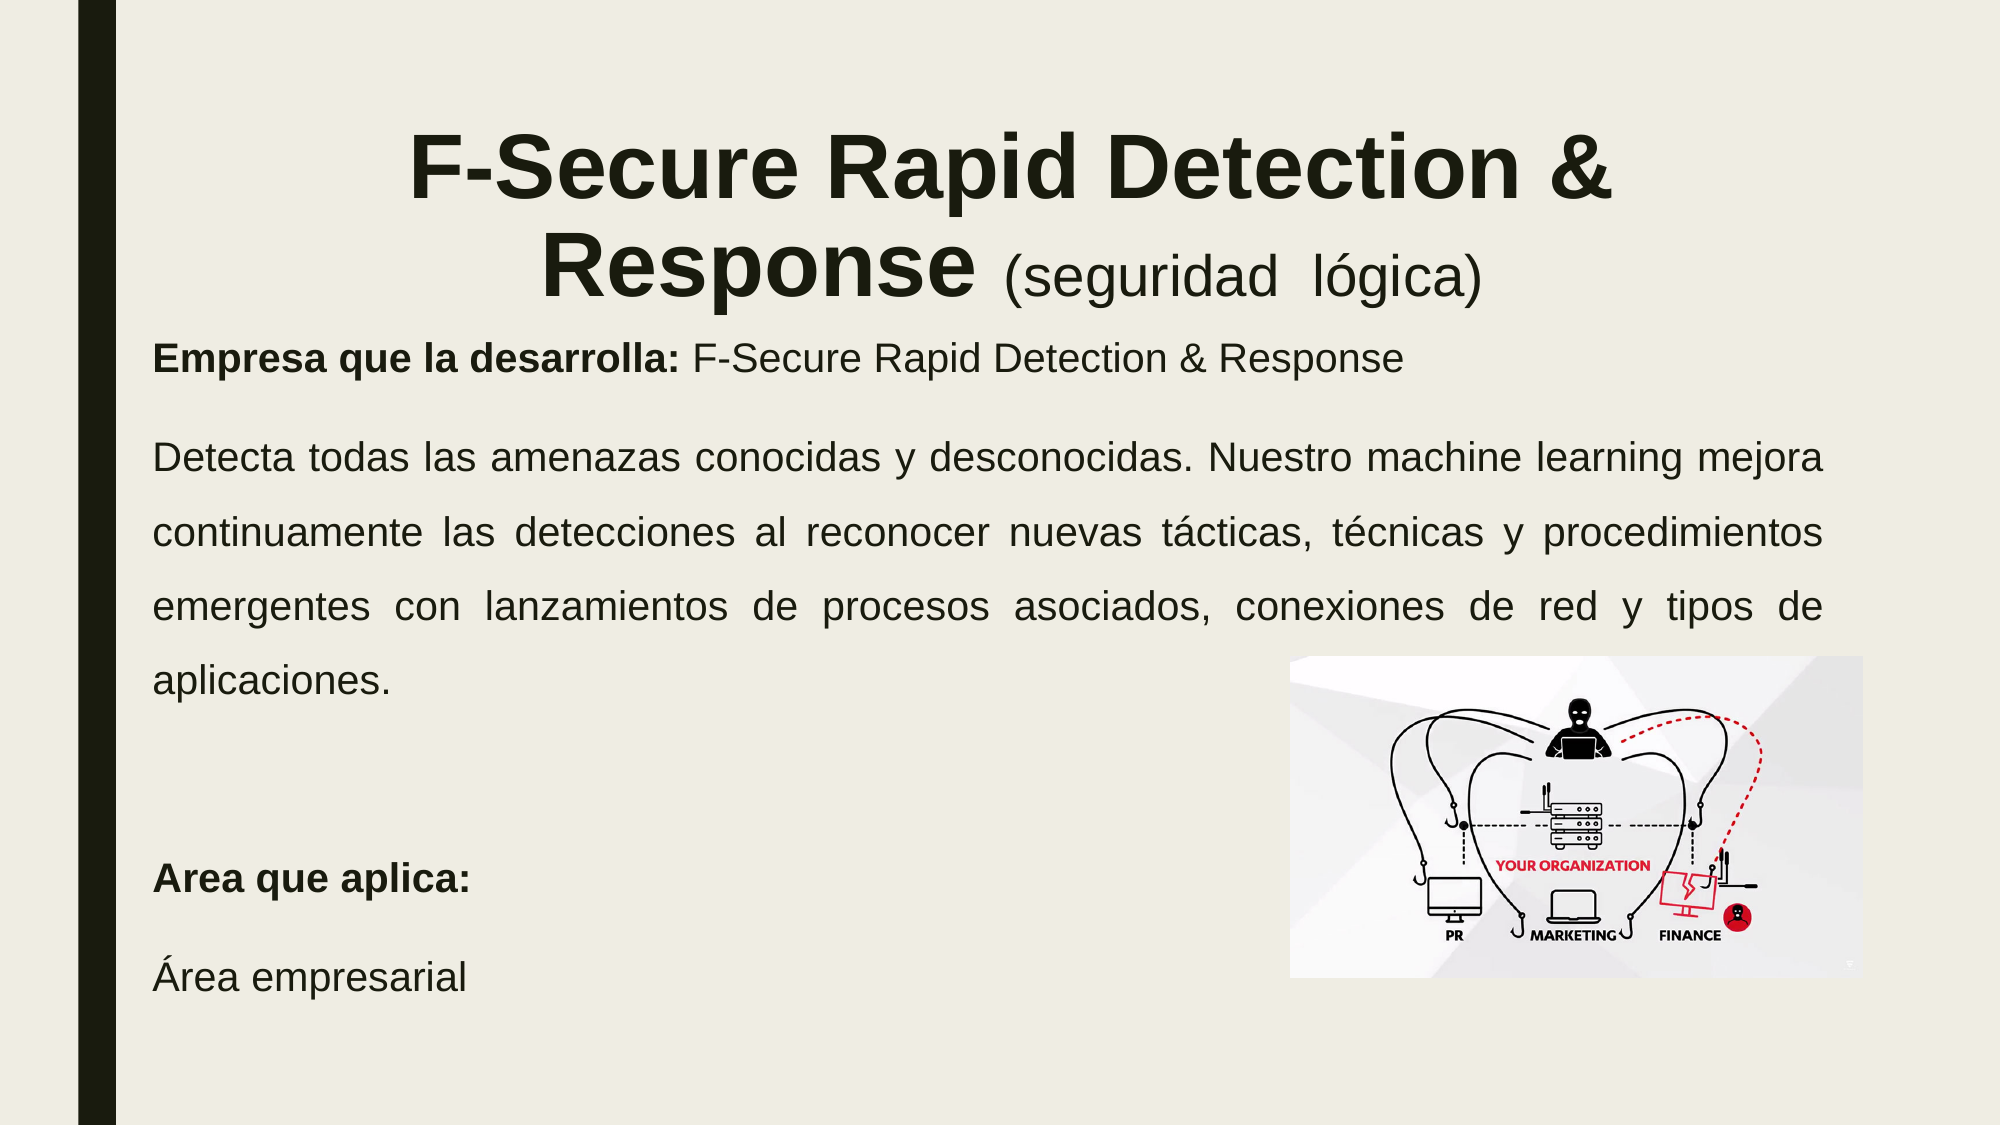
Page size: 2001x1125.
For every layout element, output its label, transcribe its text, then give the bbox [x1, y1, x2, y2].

list Empresa que la desarrolla: F-Secure Rapid Detection & Response Detecta todas las amenazas conocidas y desconocidas. Nuestro machine learning mejora continuamente las detecciones al reconocer nuevas tácticas, técnicas y procedimientos emergentes con lanzamientos de procesos asociados, conexiones de red y tipos de aplicaciones. Area que aplica: Área empresarial [137, 299, 1839, 1014]
title F-Secure Rapid Detection & Response (seguridad lógica) [225, 112, 1800, 299]
picture [1290, 656, 1863, 978]
